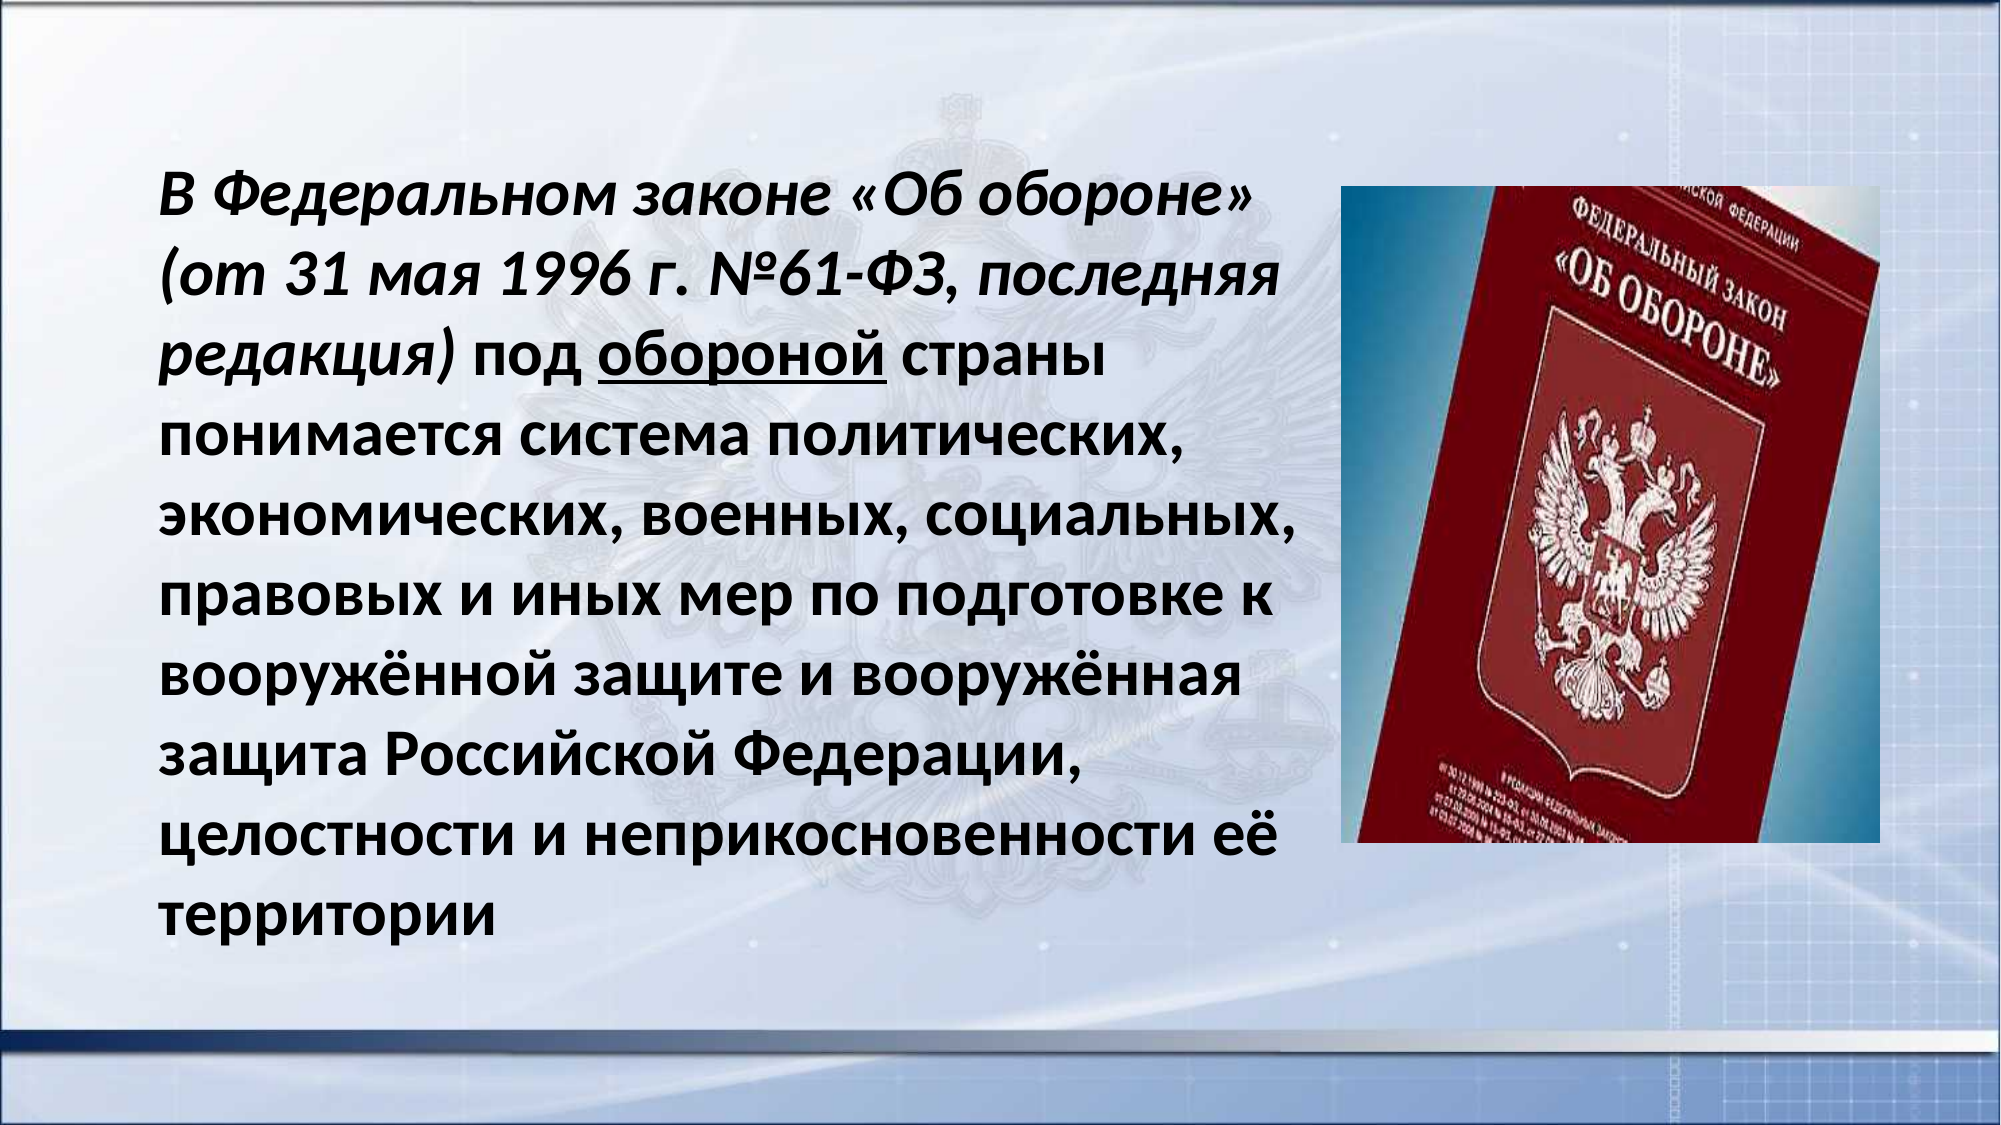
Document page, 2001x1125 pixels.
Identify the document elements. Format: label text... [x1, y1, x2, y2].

text_box В Федеральном законе «Об обороне» (от 31 мая 1996 г. №61-ФЗ, последняя редакция) под обороной страны понимается система политических, экономических, военных, социальных, правовых и иных мер по подготовке к вооружённой защите и вооружённая защита Российской Федерации, целостности и неприкосновенности её территории [144, 141, 1342, 956]
picture [0, 0, 2001, 1125]
